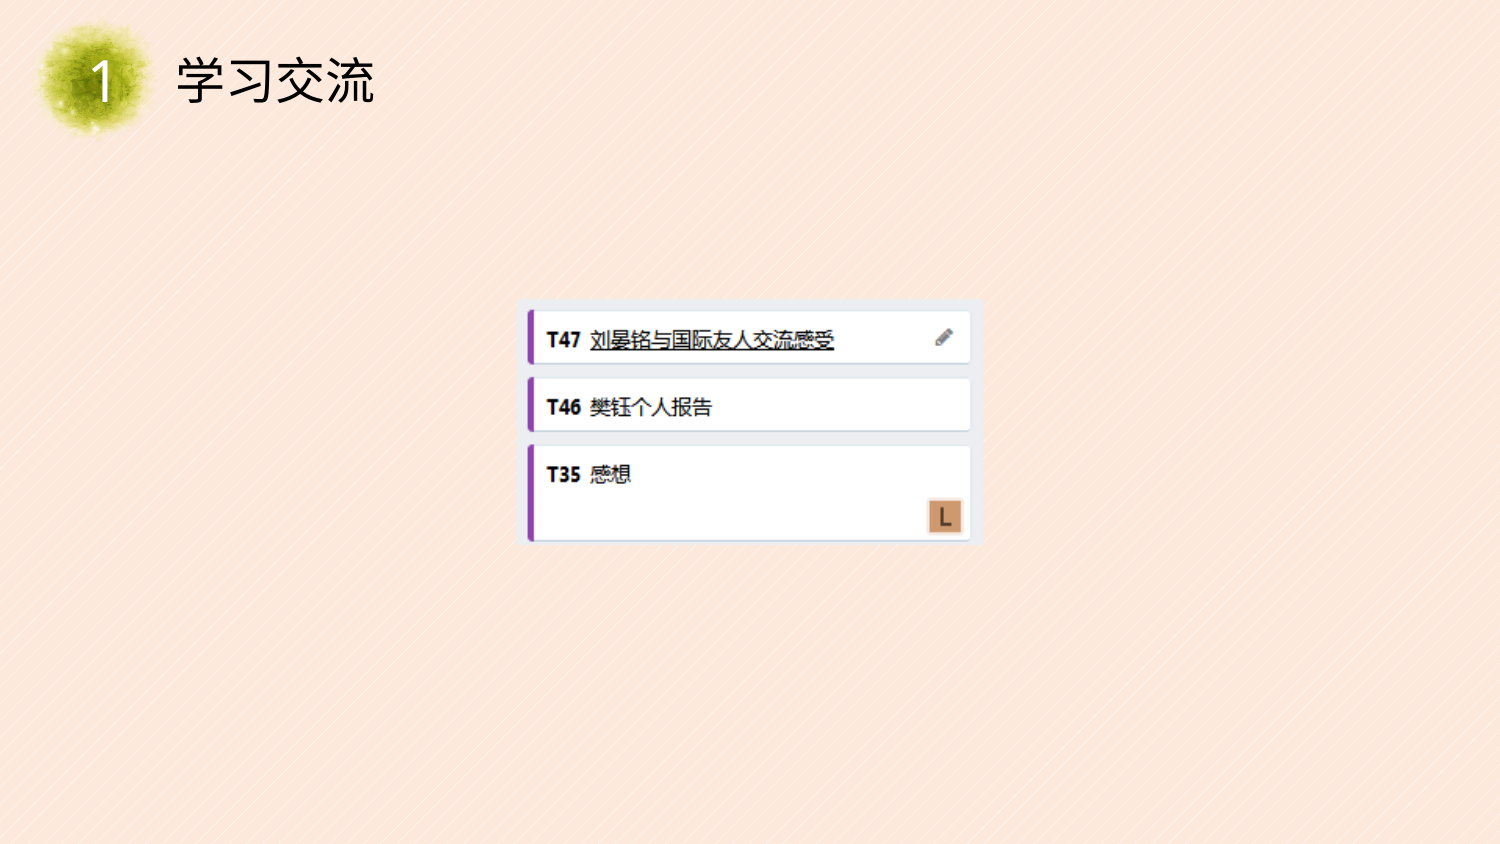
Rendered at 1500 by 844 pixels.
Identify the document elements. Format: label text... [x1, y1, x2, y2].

text_box 学习交流 [165, 42, 391, 118]
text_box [27, 7, 165, 147]
picture [517, 299, 983, 545]
